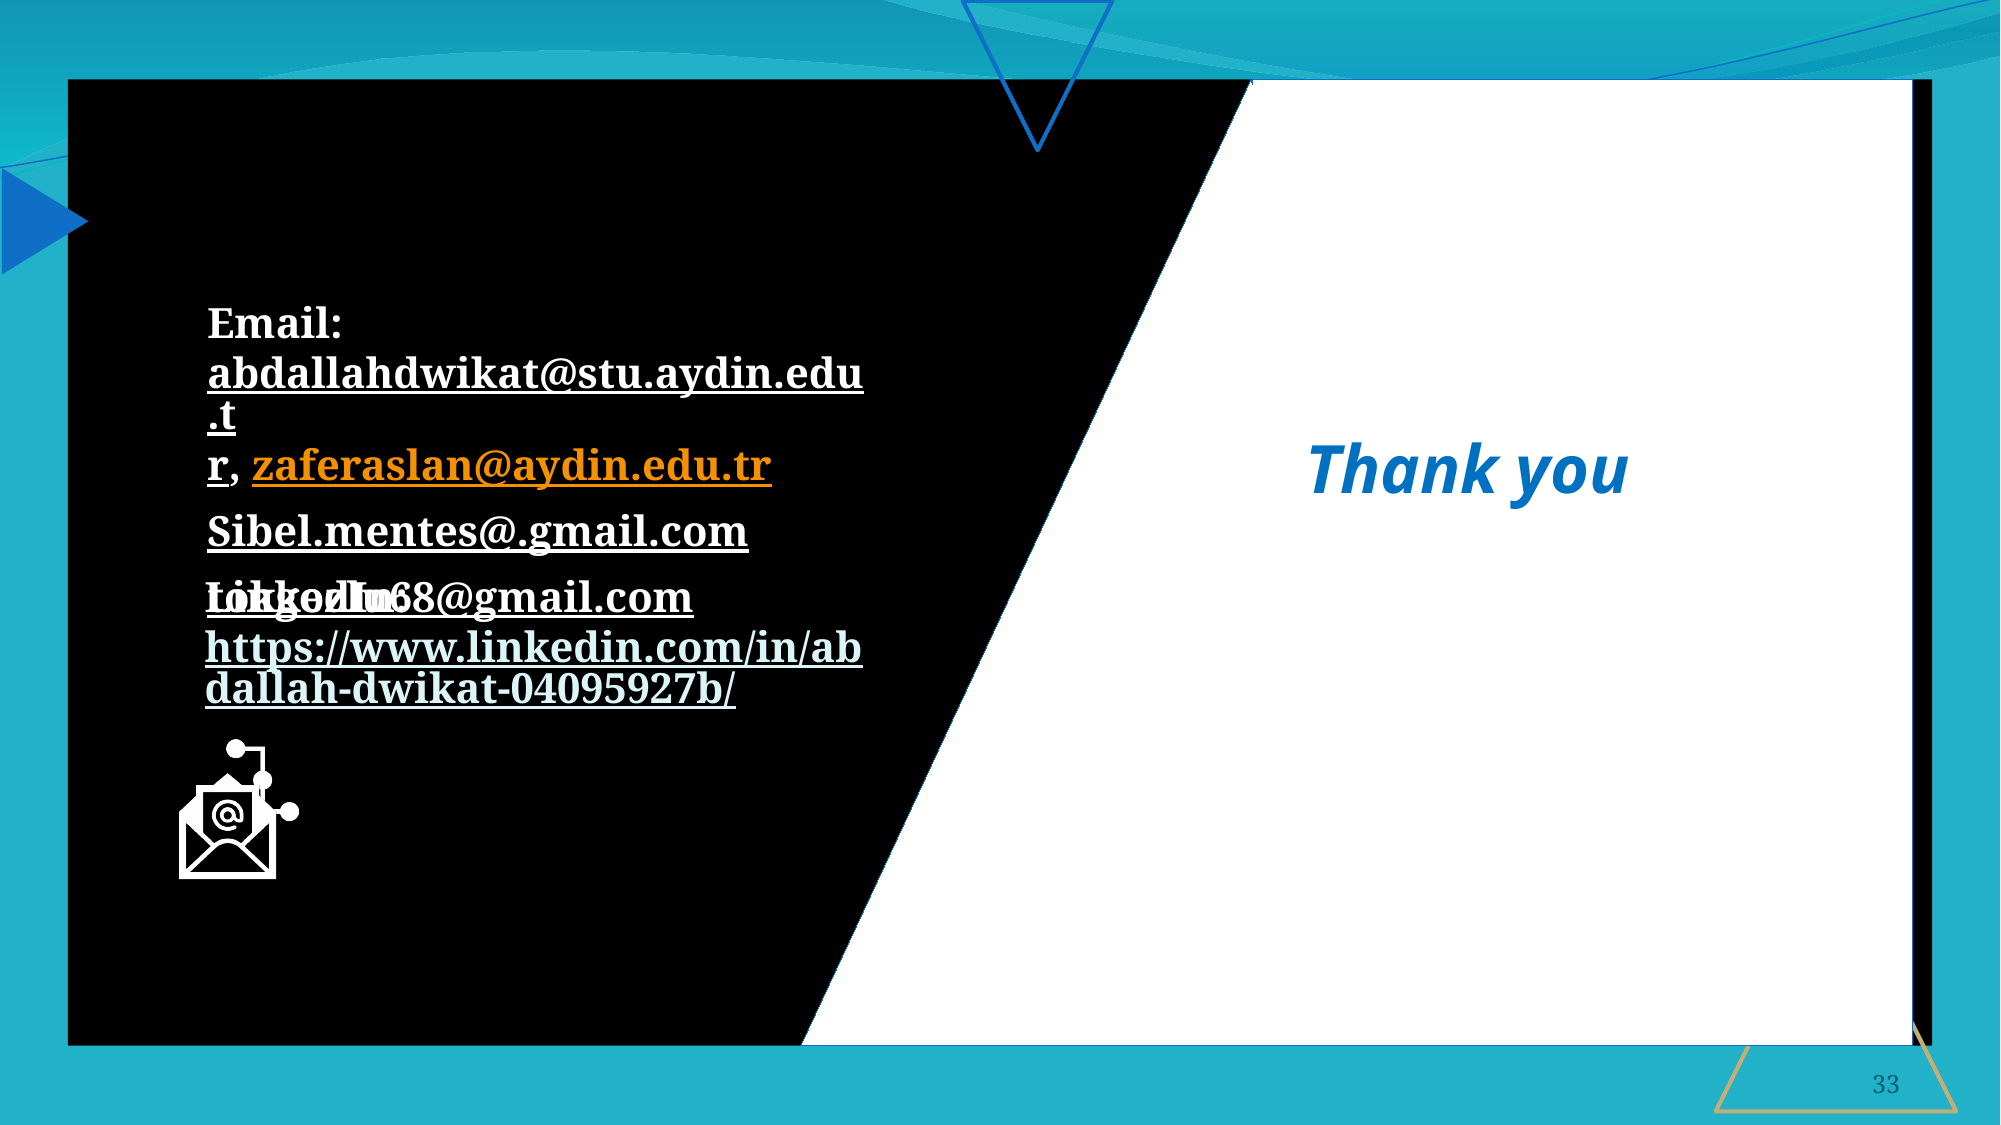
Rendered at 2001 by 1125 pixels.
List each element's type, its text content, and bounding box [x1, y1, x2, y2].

text_box Thank you [1290, 419, 2000, 560]
slide_number 33 [1733, 1042, 1900, 1103]
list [100, 332, 1059, 979]
text_box [800, 79, 1913, 1046]
